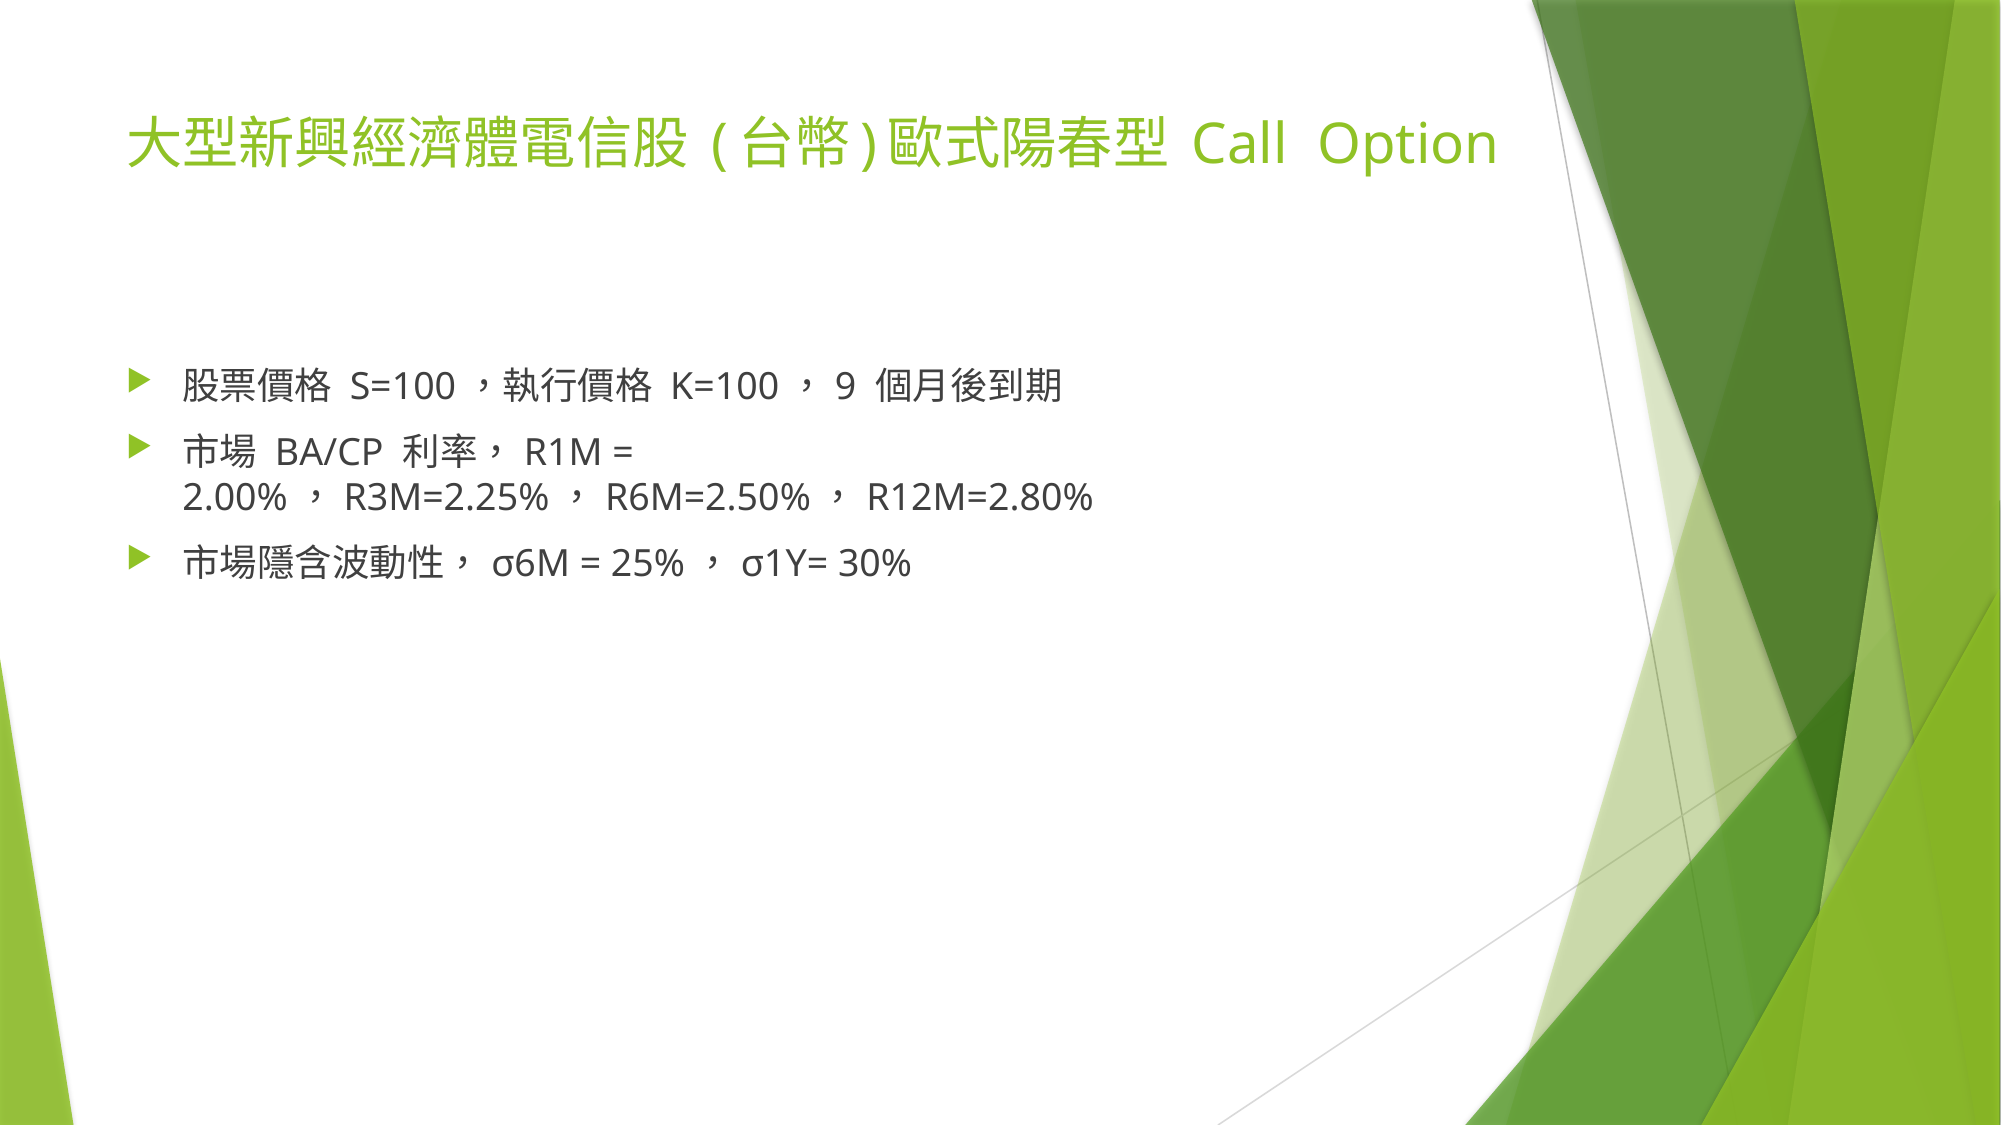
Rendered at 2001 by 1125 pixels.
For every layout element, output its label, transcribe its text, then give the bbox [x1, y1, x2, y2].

list 股票價格 S=100，執行價格 K=100，9 個月後到期 市場 BA/CP 利率，R1M = 2.00%，R3M=2.25%，R6M=2.50%，R12M=2.80% 市場隱含波動性，σ6M = 25%，σ1Y= 30% [111, 354, 1522, 992]
title 大型新興經濟體電信股 (台幣)歐式陽春型 Call Option [111, 99, 1522, 317]
